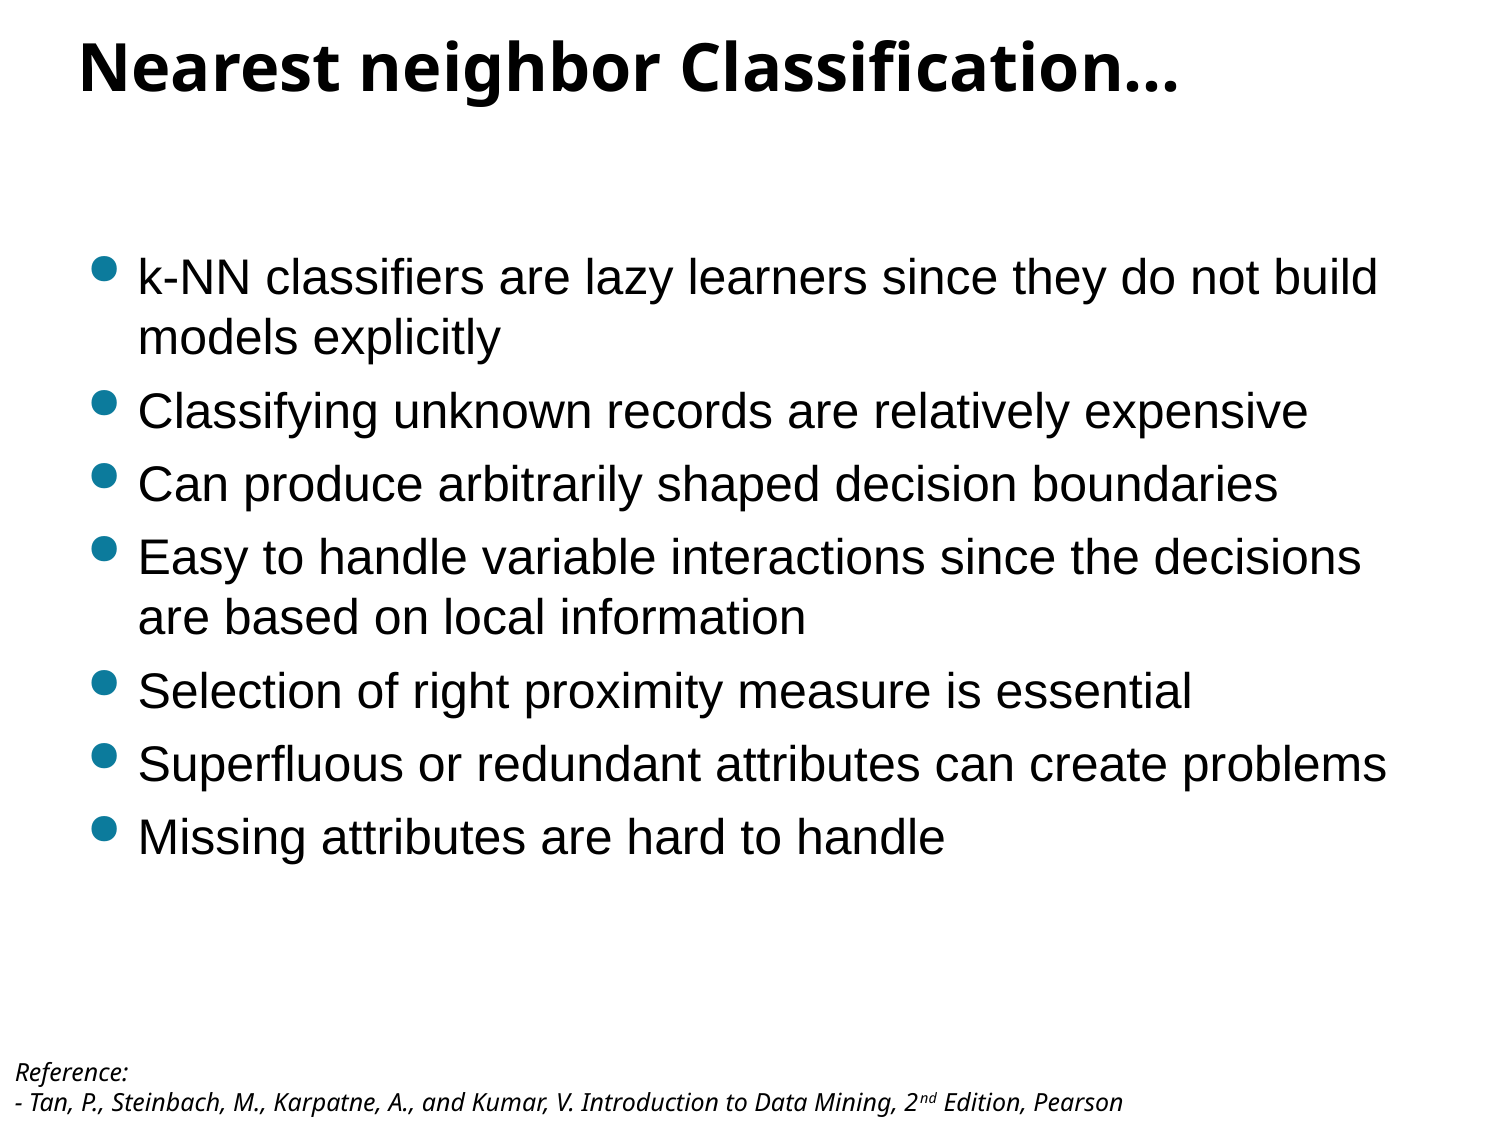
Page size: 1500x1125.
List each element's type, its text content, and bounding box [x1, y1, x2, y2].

list k-NN classifiers are lazy learners since they do not build models explicitly Classifying unknown records are relatively expensive Can produce arbitrarily shaped decision boundaries Easy to handle variable interactions since the decisions are based on local information Selection of right proximity measure is essential Superfluous or redundant attributes can create problems Missing attributes are hard to handle [75, 237, 1440, 1088]
title Nearest neighbor Classification… [62, 24, 1421, 113]
